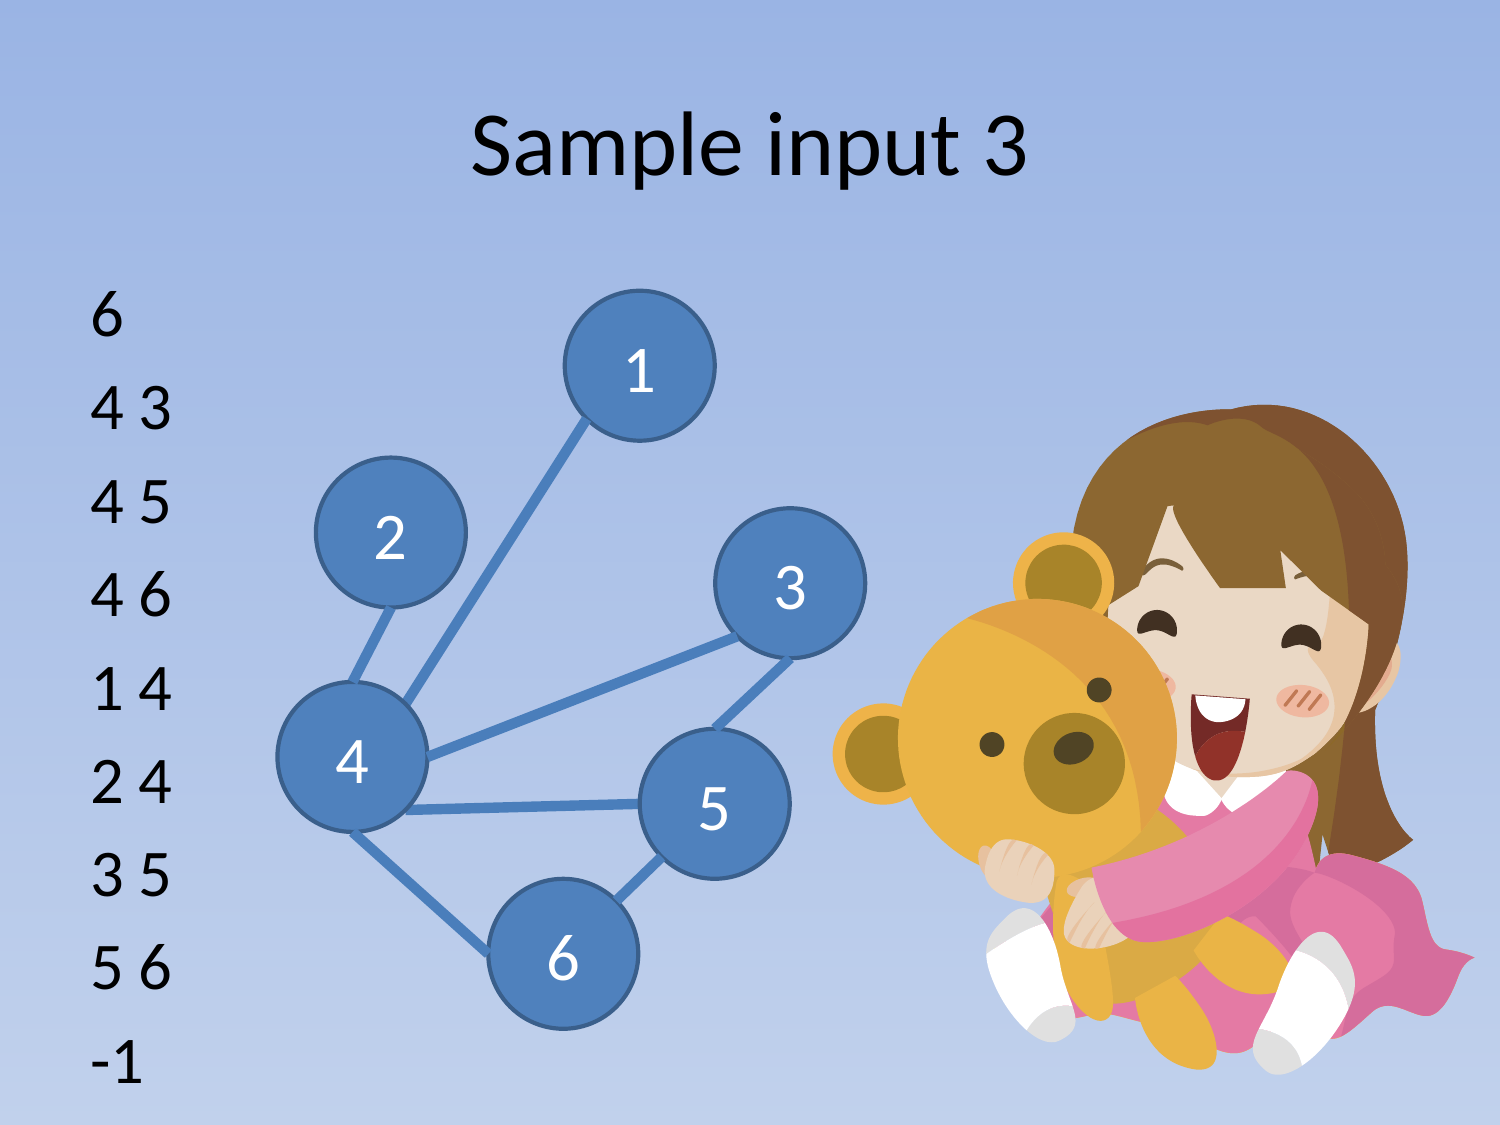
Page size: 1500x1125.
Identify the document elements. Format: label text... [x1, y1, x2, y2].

picture [832, 404, 1475, 1075]
text_box 3 [713, 506, 827, 661]
text_box 4 [275, 680, 430, 834]
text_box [427, 636, 738, 758]
text_box 1 [562, 288, 717, 443]
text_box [352, 831, 489, 955]
text_box 5 [637, 738, 792, 881]
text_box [616, 856, 662, 901]
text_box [405, 418, 587, 705]
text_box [743, 657, 791, 729]
text_box 6 [486, 876, 641, 1031]
title Sample input 3 [74, 44, 1426, 233]
list 6 4 3 4 5 4 6 1 4 2 4 3 5 5 6 -1 [74, 262, 1426, 1006]
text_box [405, 803, 641, 811]
text_box 2 [313, 455, 400, 610]
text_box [352, 607, 392, 683]
